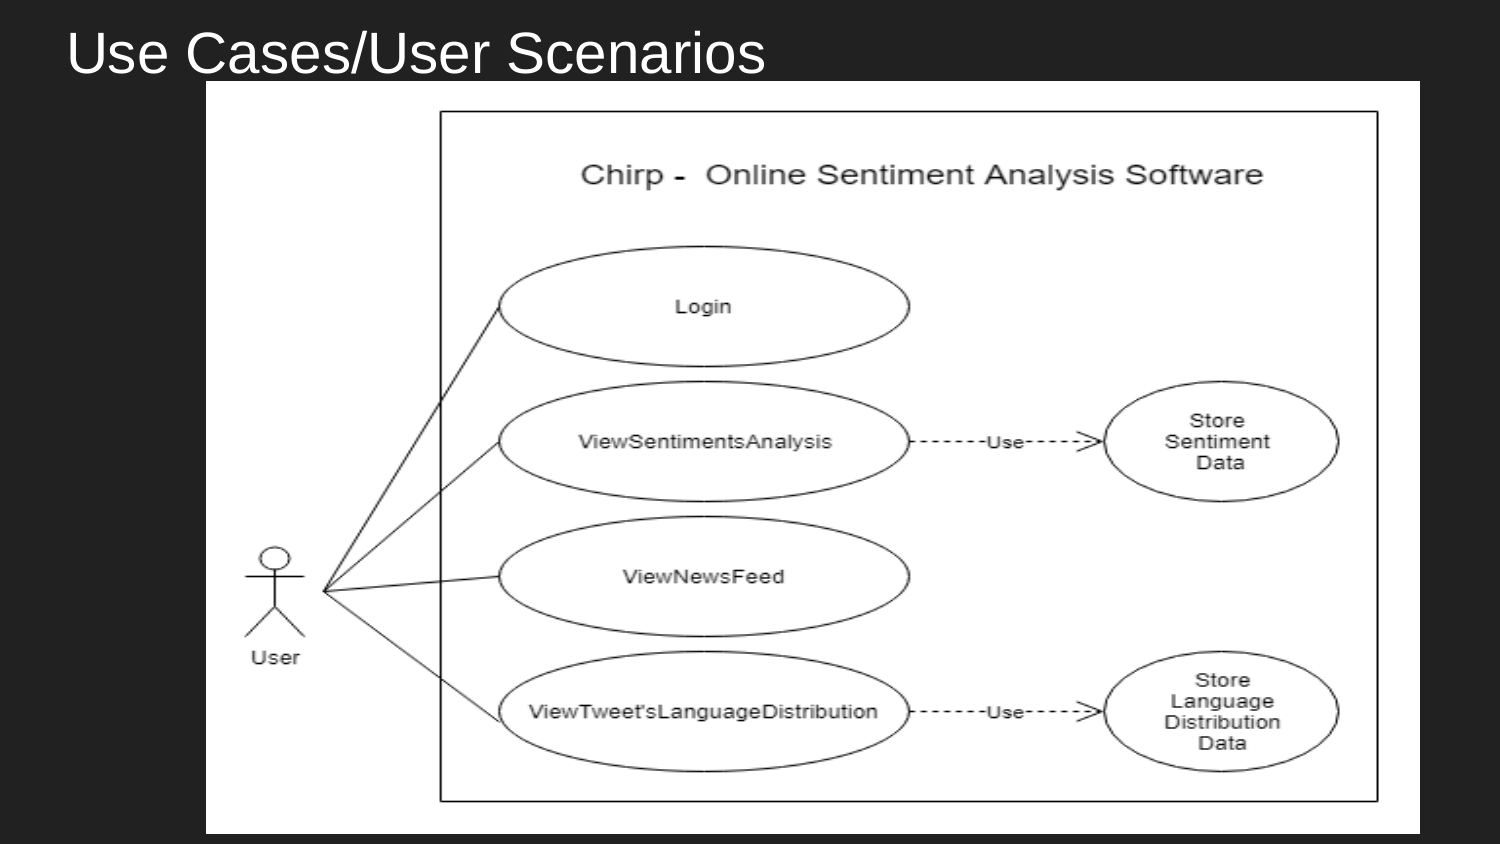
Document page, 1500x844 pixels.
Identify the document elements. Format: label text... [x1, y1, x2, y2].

title Use Cases/User Scenarios [51, 0, 1449, 94]
picture [206, 81, 1420, 834]
